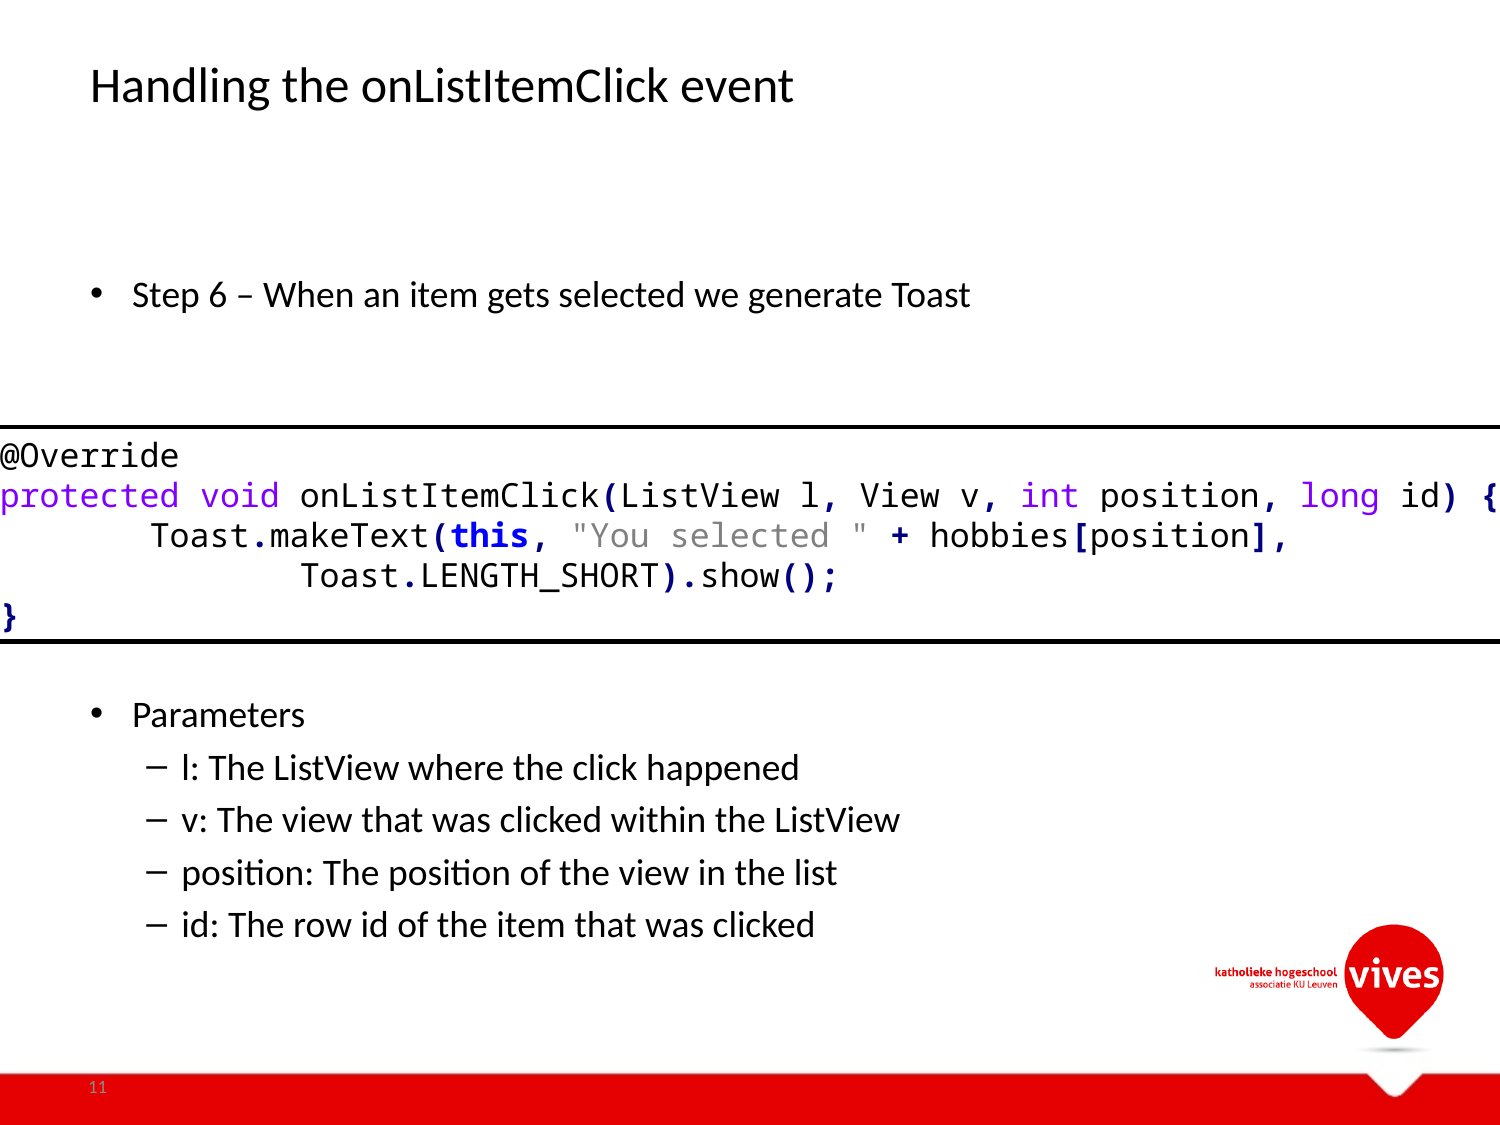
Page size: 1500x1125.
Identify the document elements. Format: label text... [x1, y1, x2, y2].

slide_number 11 [73, 1056, 153, 1116]
text_box @Override protected void onListItemClick(ListView l, View v, int position, long id) { Toast.makeText(this, "You selected " + hobbies[position], Toast.LENGTH_SHORT).show(); } [0, 425, 1500, 644]
picture [0, 644, 1500, 1125]
title Handling the onListItemClick event [75, 45, 1425, 233]
list Step 6 – When an item gets selected we generate Toast Parameters l: The ListView where the click happened v: The view that was clicked within the ListView position: The position of the view in the list id: The row id of the item that was clicked [75, 262, 1425, 425]
list Step 6 – When an item gets selected we generate Toast Parameters l: The ListView where the click happened v: The view that was clicked within the ListView position: The position of the view in the list id: The row id of the item that was clicked [75, 644, 1425, 1005]
picture [0, 0, 1500, 425]
